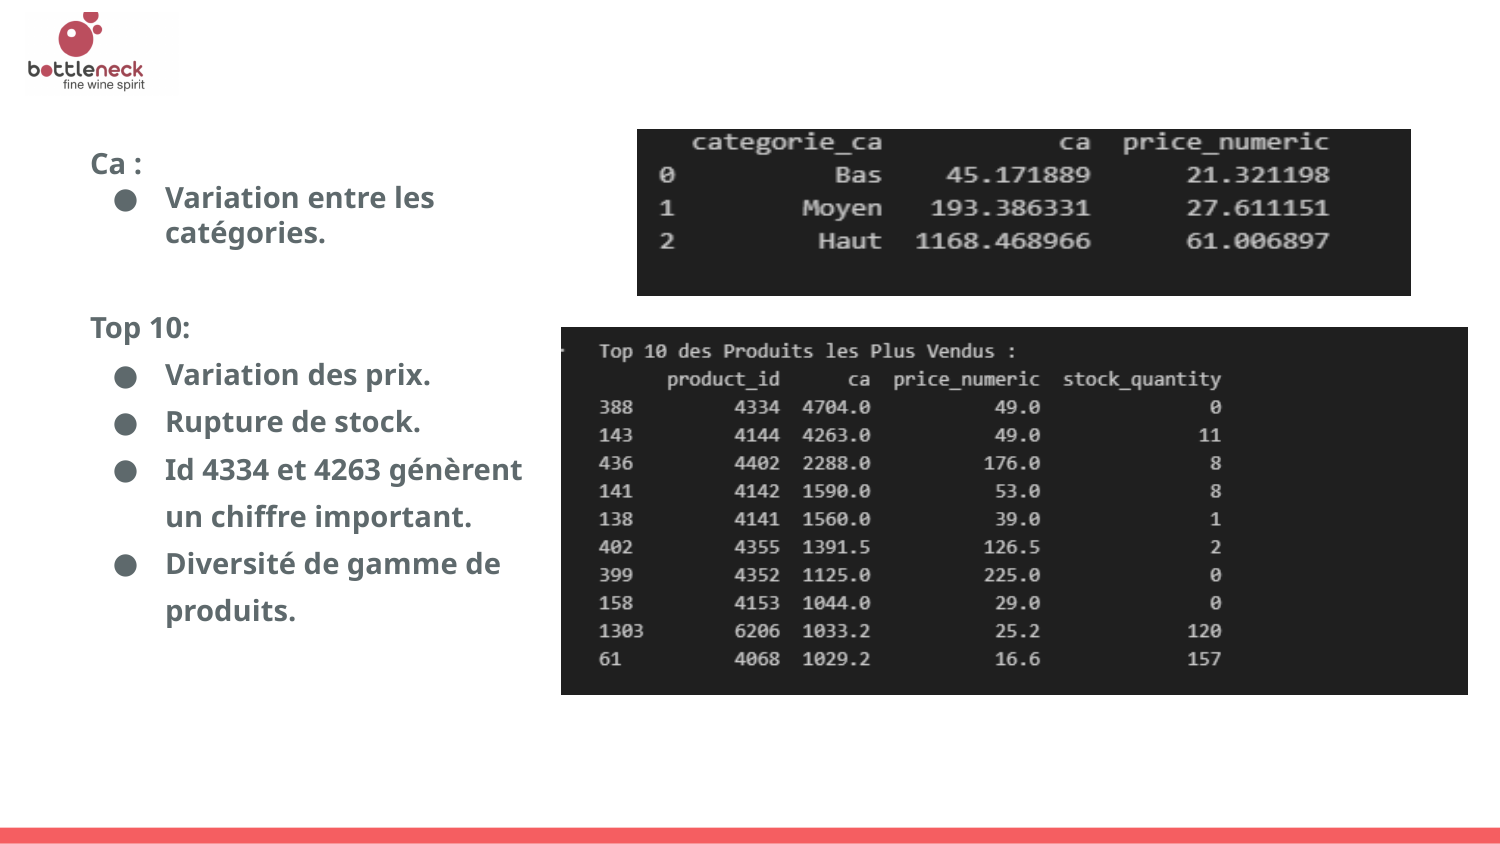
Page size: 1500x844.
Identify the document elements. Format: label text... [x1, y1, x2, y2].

picture [25, 12, 203, 106]
text_box Ca : Variation entre les catégories. Top 10: Variation des prix. Rupture de stock. Id 4334 et 4263 génèrent un chiffre important. Diversité de gamme de produits. [75, 129, 544, 732]
picture [561, 327, 1468, 695]
picture [637, 129, 1412, 296]
